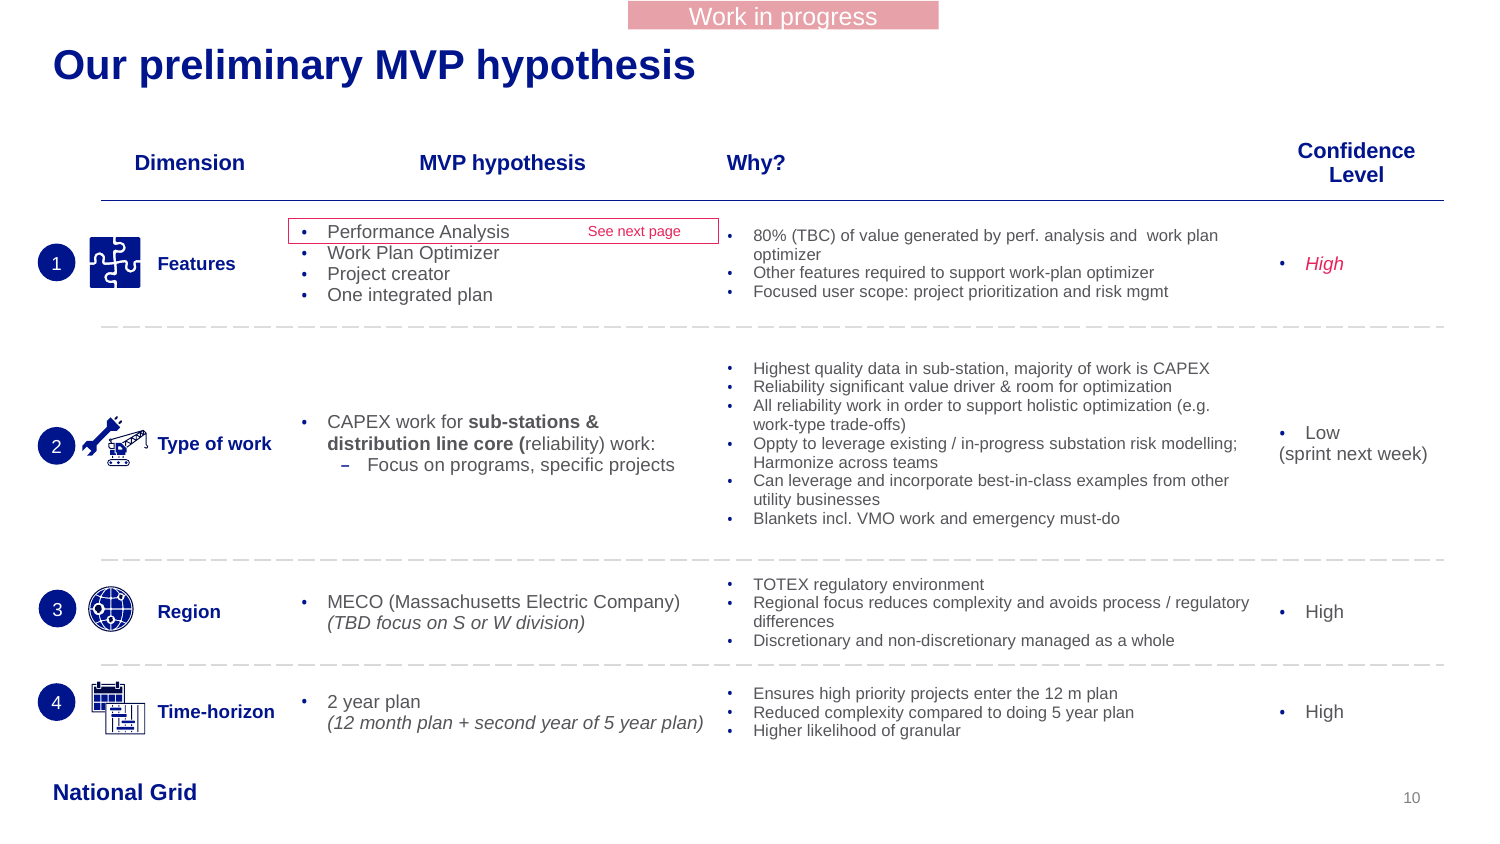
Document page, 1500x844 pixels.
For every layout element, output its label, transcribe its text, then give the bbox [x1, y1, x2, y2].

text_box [86, 233, 144, 292]
text_box 2 [37, 426, 76, 465]
table_cell Low (sprint next week) [1266, 327, 1444, 560]
table_header Dimension [101, 125, 287, 200]
table_cell High [1266, 665, 1444, 759]
text_box See next page [559, 155, 710, 307]
table_cell Ensures high priority projects enter the 12 m plan Reduced complexity compared to doing 5 year plan Higher likelihood of granular [714, 665, 1266, 759]
table_cell TOTEX regulatory environment Regional focus reduces complexity and avoids process / regulatory differences Discretionary and non-discretionary managed as a whole [714, 560, 1266, 665]
table_cell Performance Analysis Work Plan Optimizer Project creator One integrated plan [287, 201, 714, 327]
table_header MVP hypothesis [287, 125, 714, 200]
table_cell High [1266, 201, 1444, 327]
text_box [710, 218, 720, 244]
text_box Work in progress [627, 0, 940, 30]
text_box 3 [38, 589, 77, 628]
text_box 1 [37, 243, 76, 282]
table_cell Time-horizon [101, 665, 287, 759]
table_cell CAPEX work for sub-stations & distribution line core (reliability) work: Focus on programs, specific projects [287, 327, 714, 560]
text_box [76, 412, 154, 475]
text_box [288, 218, 559, 244]
table_header Why? [714, 125, 1266, 200]
title Our preliminary MVP hypothesis [52, 43, 1447, 90]
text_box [81, 580, 140, 638]
text_box 4 [37, 683, 76, 721]
table_cell Features [101, 201, 287, 327]
table_cell High [1266, 560, 1444, 665]
table_header Confidence Level [1266, 125, 1444, 200]
table_cell Type of work [101, 327, 287, 560]
table_cell Region [101, 560, 287, 665]
table_cell MECO (Massachusetts Electric Company) (TBD focus on S or W division) [287, 560, 714, 665]
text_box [84, 671, 146, 735]
table_cell 80% (TBC) of value generated by perf. analysis and work plan optimizer Other features required to support work-plan optimizer Focused user scope: project prioritization and risk mgmt [714, 201, 1266, 327]
table_cell Highest quality data in sub-station, majority of work is CAPEX Reliability significant value driver & room for optimization All reliability work in order to support holistic optimization (e.g. work-type trade-offs) Oppty to leverage existing / in-progress substation risk modelling; Harmonize across teams Can leverage and incorporate best-in-class examples from other utility businesses Blankets incl. VMO work and emergency must-do [714, 327, 1266, 560]
table_cell 2 year plan (12 month plan + second year of 5 year plan) [287, 665, 714, 759]
